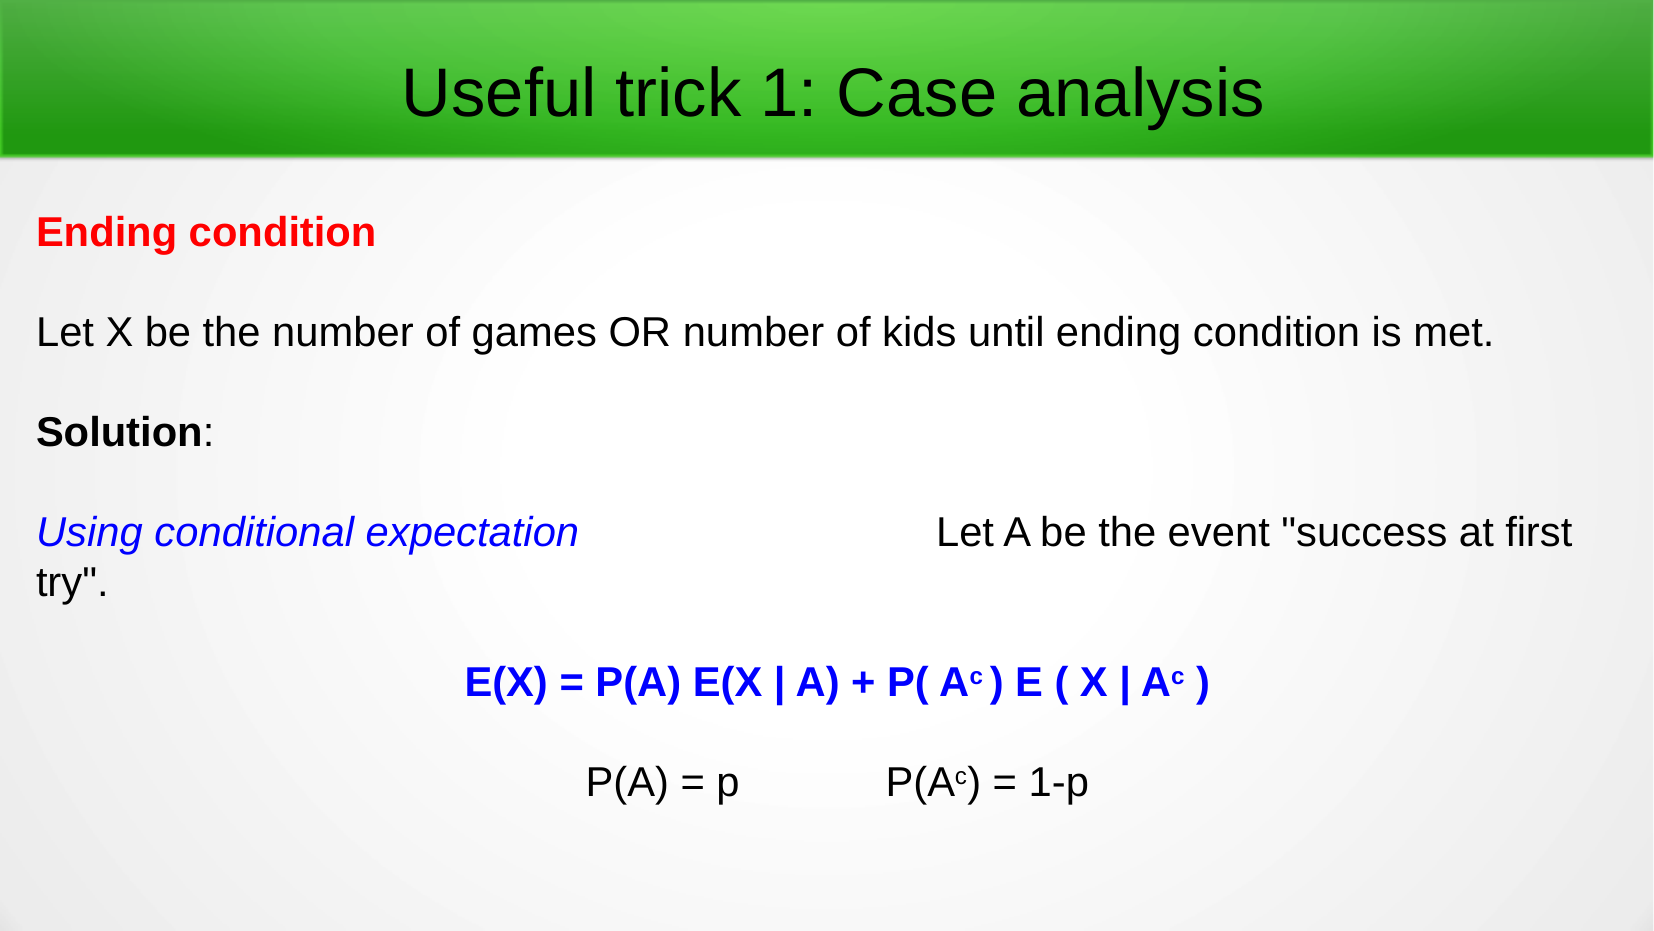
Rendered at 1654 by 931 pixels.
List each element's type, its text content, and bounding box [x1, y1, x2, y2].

text_box Ending condition Let X be the number of games OR number of kids until ending condition is met. Solution: Using conditional expectation Let A be the event "success at first try". E(X) = P(A) E(X | A) + P( Ac ) E ( X | Ac ) P(A) = p P(Ac) = 1-p [21, 197, 1654, 863]
text_box Useful trick 1: Case analysis [48, 35, 1620, 142]
picture [0, 0, 1654, 931]
